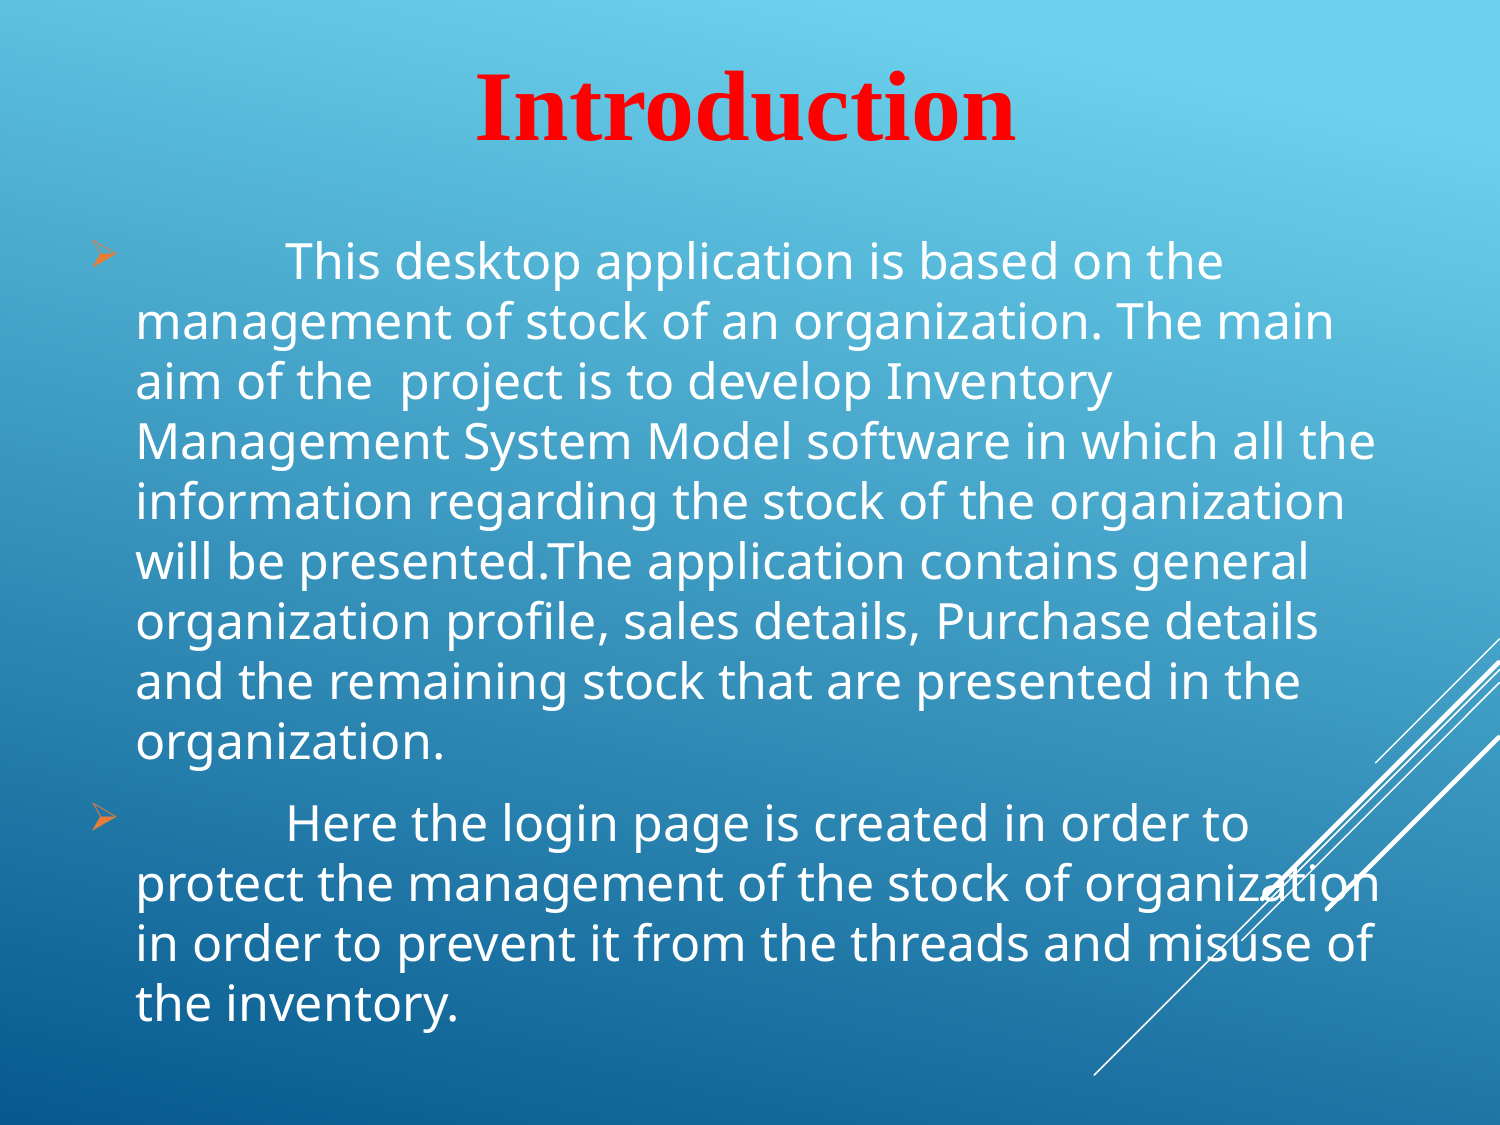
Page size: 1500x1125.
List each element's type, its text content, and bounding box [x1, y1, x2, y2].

list This desktop application is based on the management of stock of an organization. The main aim of the project is to develop Inventory Management System Model software in which all the information regarding the stock of the organization will be presented.The application contains general organization profile, sales details, Purchase details and the remaining stock that are presented in the organization. Here the login page is created in order to protect the management of the stock of organization in order to prevent it from the threads and misuse of the inventory. [73, 252, 1424, 1033]
title Introduction [70, 24, 1421, 175]
